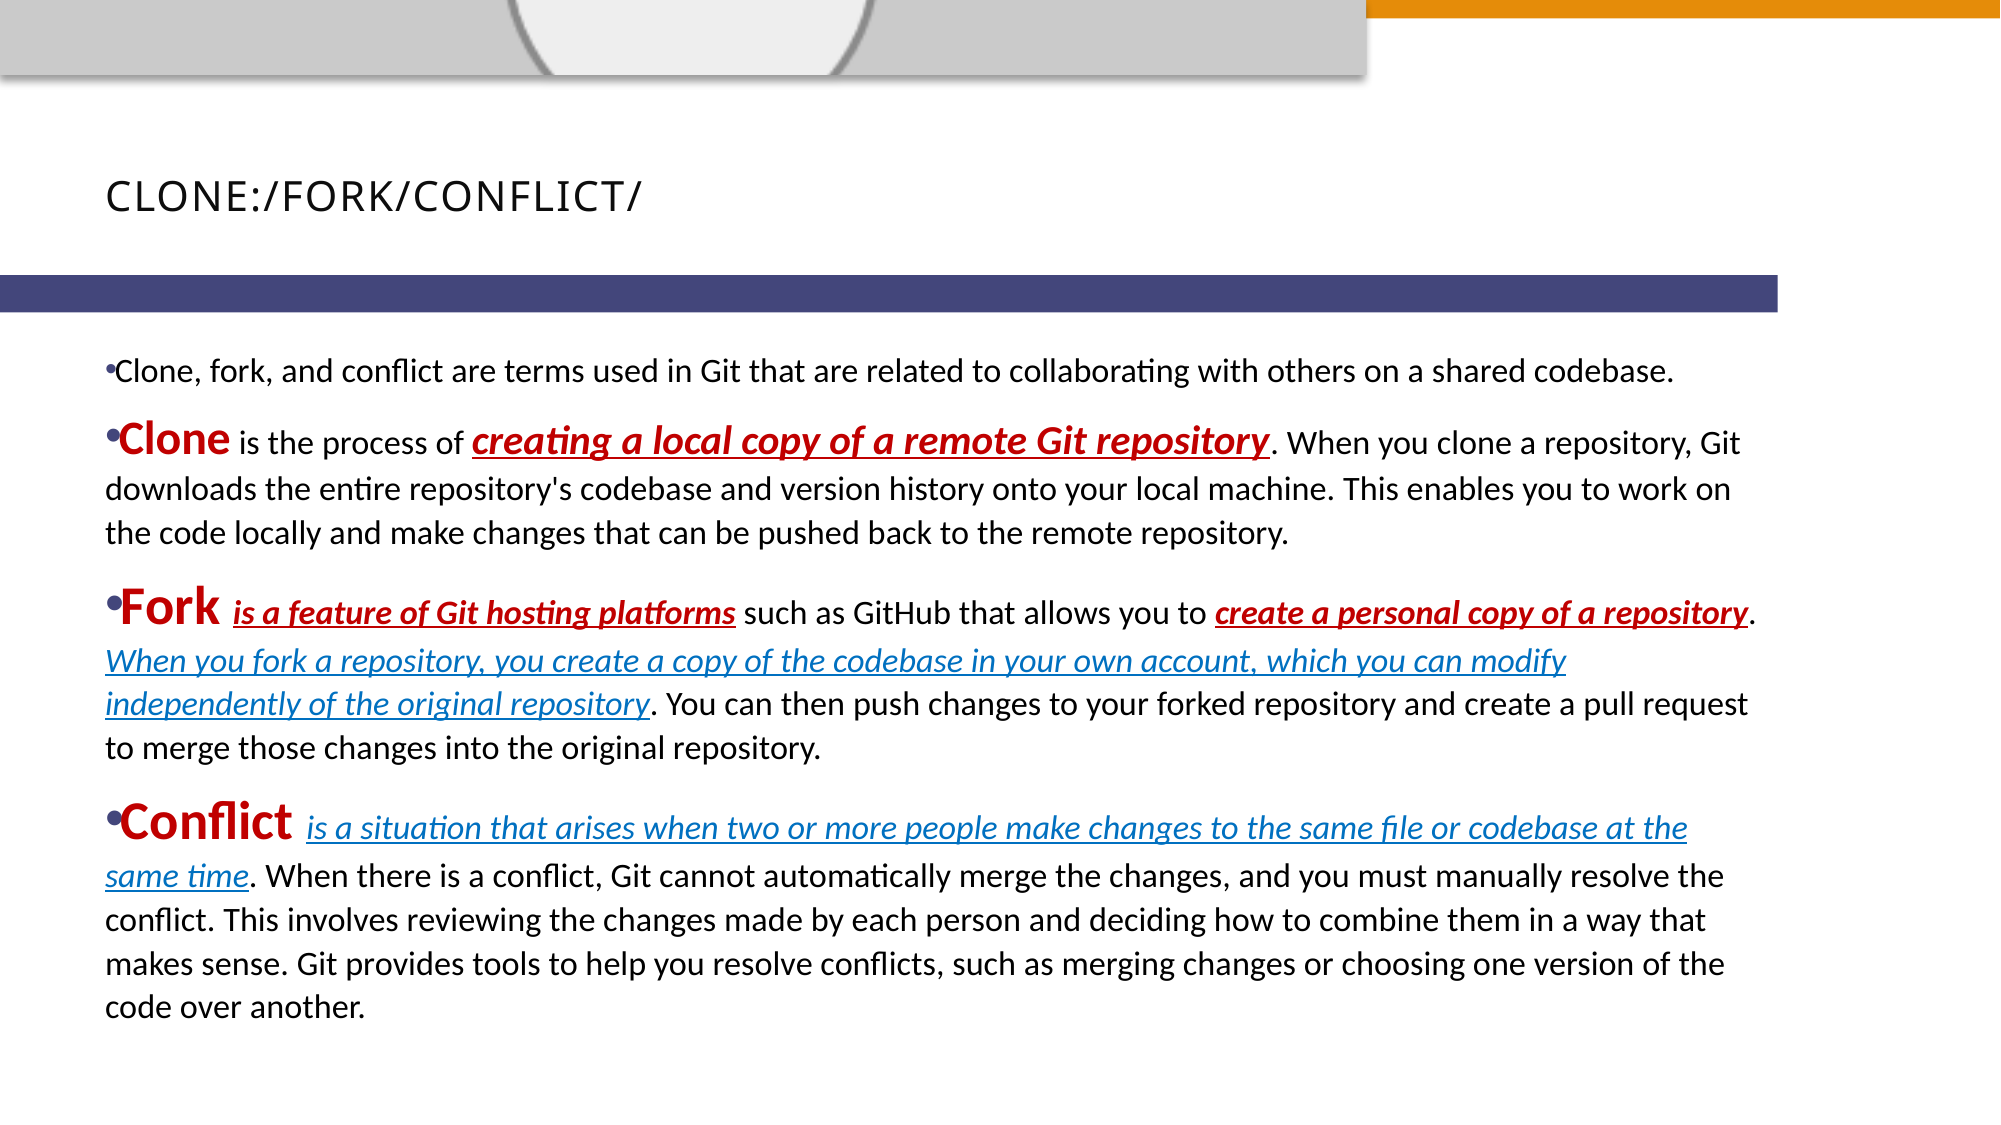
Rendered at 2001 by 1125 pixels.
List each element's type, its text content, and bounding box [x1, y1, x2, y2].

list Clone, fork, and conflict are terms used in Git that are related to collaborating with others on a shared codebase. Clone is the process of creating a local copy of a remote Git repository. When you clone a repository, Git downloads the entire repository's codebase and version history onto your local machine. This enables you to work on the code locally and make changes that can be pushed back to the remote repository. Fork is a feature of Git hosting platforms such as GitHub that allows you to create a personal copy of a repository. When you fork a repository, you create a copy of the codebase in your own account, which you can modify independently of the original repository. You can then push changes to your forked repository and create a pull request to merge those changes into the original repository. Conflict is a situation that arises when two or more people make changes to the same file or codebase at the same time. When there is a conflict, Git cannot automatically merge the changes, and you must manually resolve the conflict. This involves reviewing the changes made by each person and deciding how to combine them in a way that makes sense. Git provides tools to help you resolve conflicts, such as merging changes or choosing one version of the code over another. [90, 337, 1778, 1038]
picture [0, 0, 1367, 76]
list [0, 275, 1778, 313]
title Clone:/Fork/Conflict/ [90, 162, 1863, 279]
